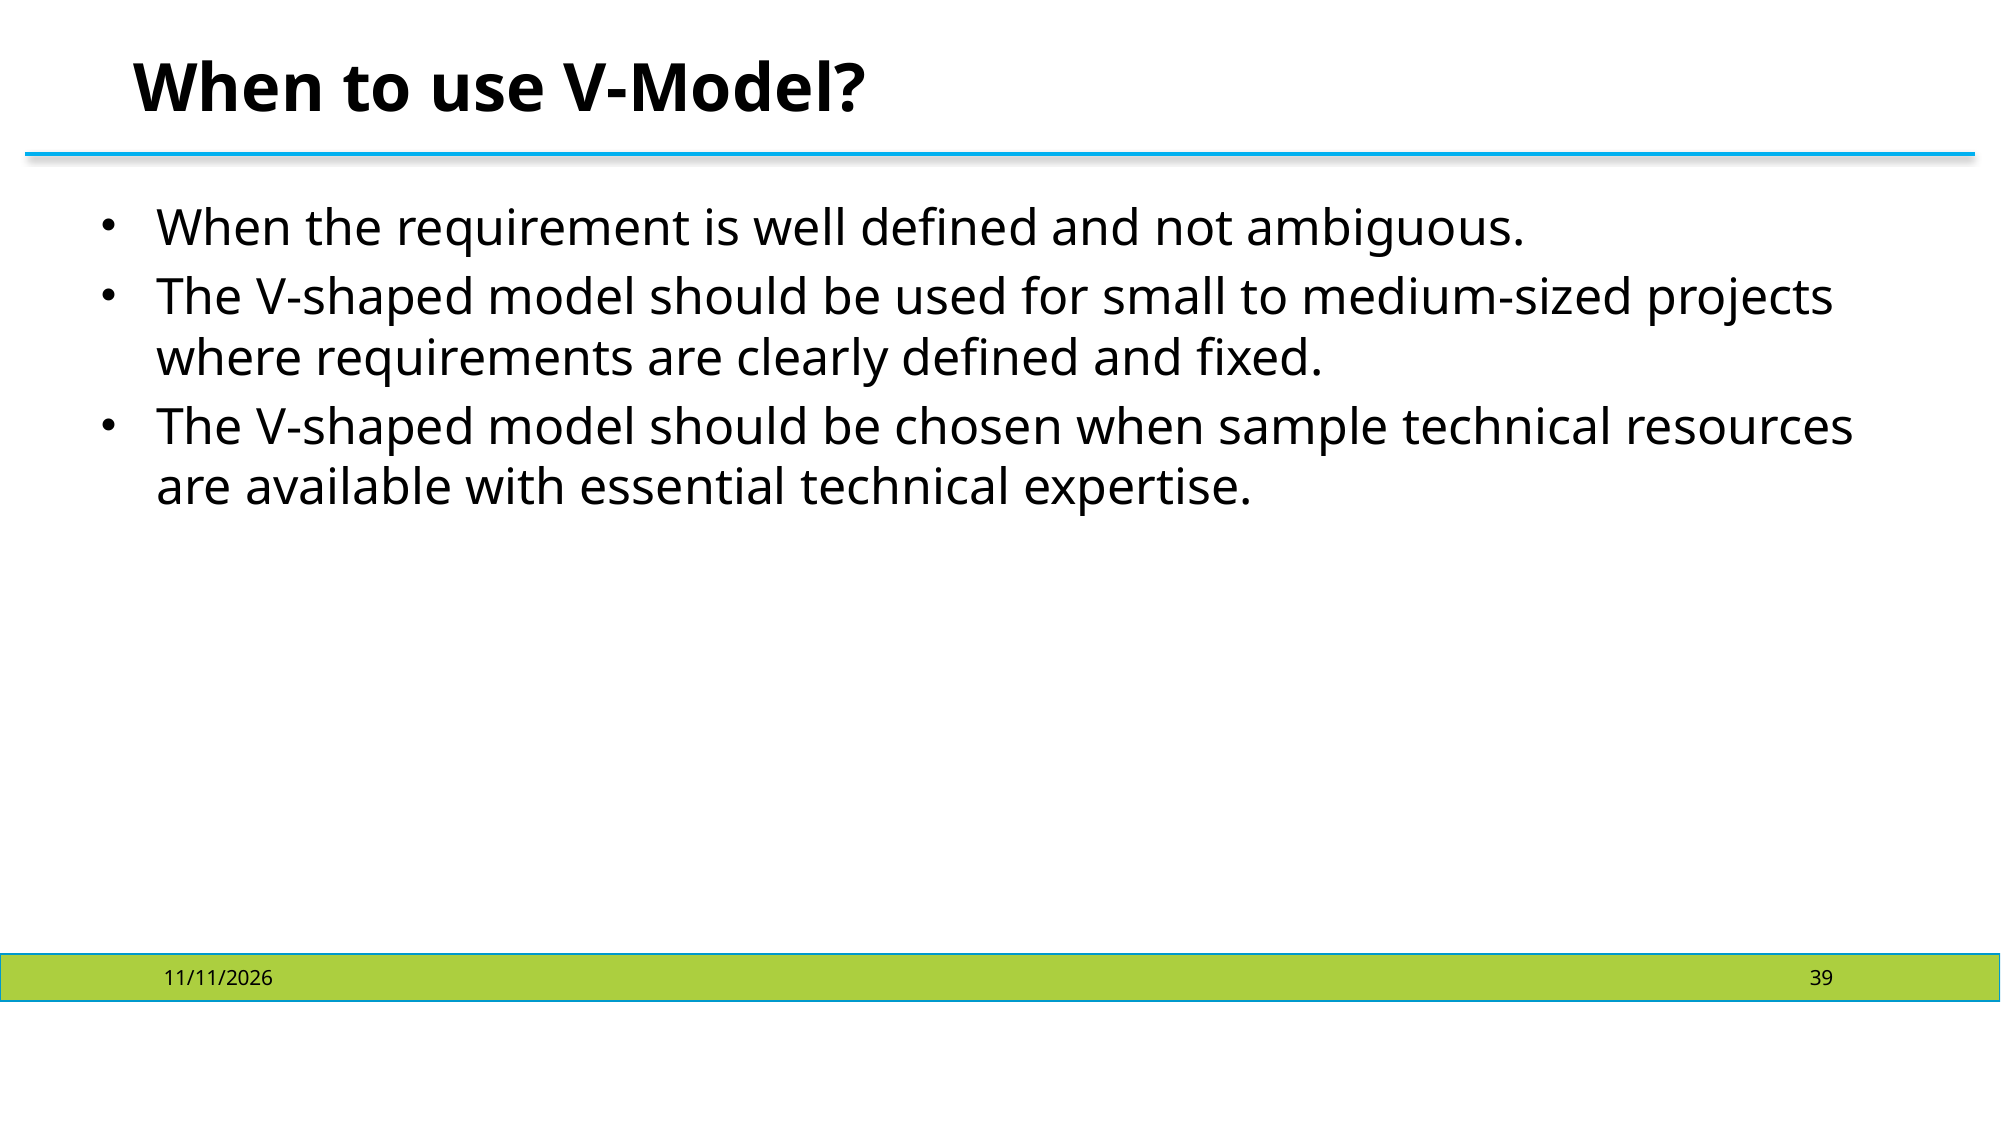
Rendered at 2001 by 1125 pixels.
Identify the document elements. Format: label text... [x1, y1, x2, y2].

list When the requirement is well defined and not ambiguous. The V-shaped model should be used for small to medium-sized projects where requirements are clearly defined and fixed. The V-shaped model should be chosen when sample technical resources are available with essential technical expertise. [99, 187, 1867, 895]
slide_number 39 [1416, 957, 1834, 996]
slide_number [163, 957, 581, 1001]
title When to use V-Model? [133, 37, 1834, 150]
